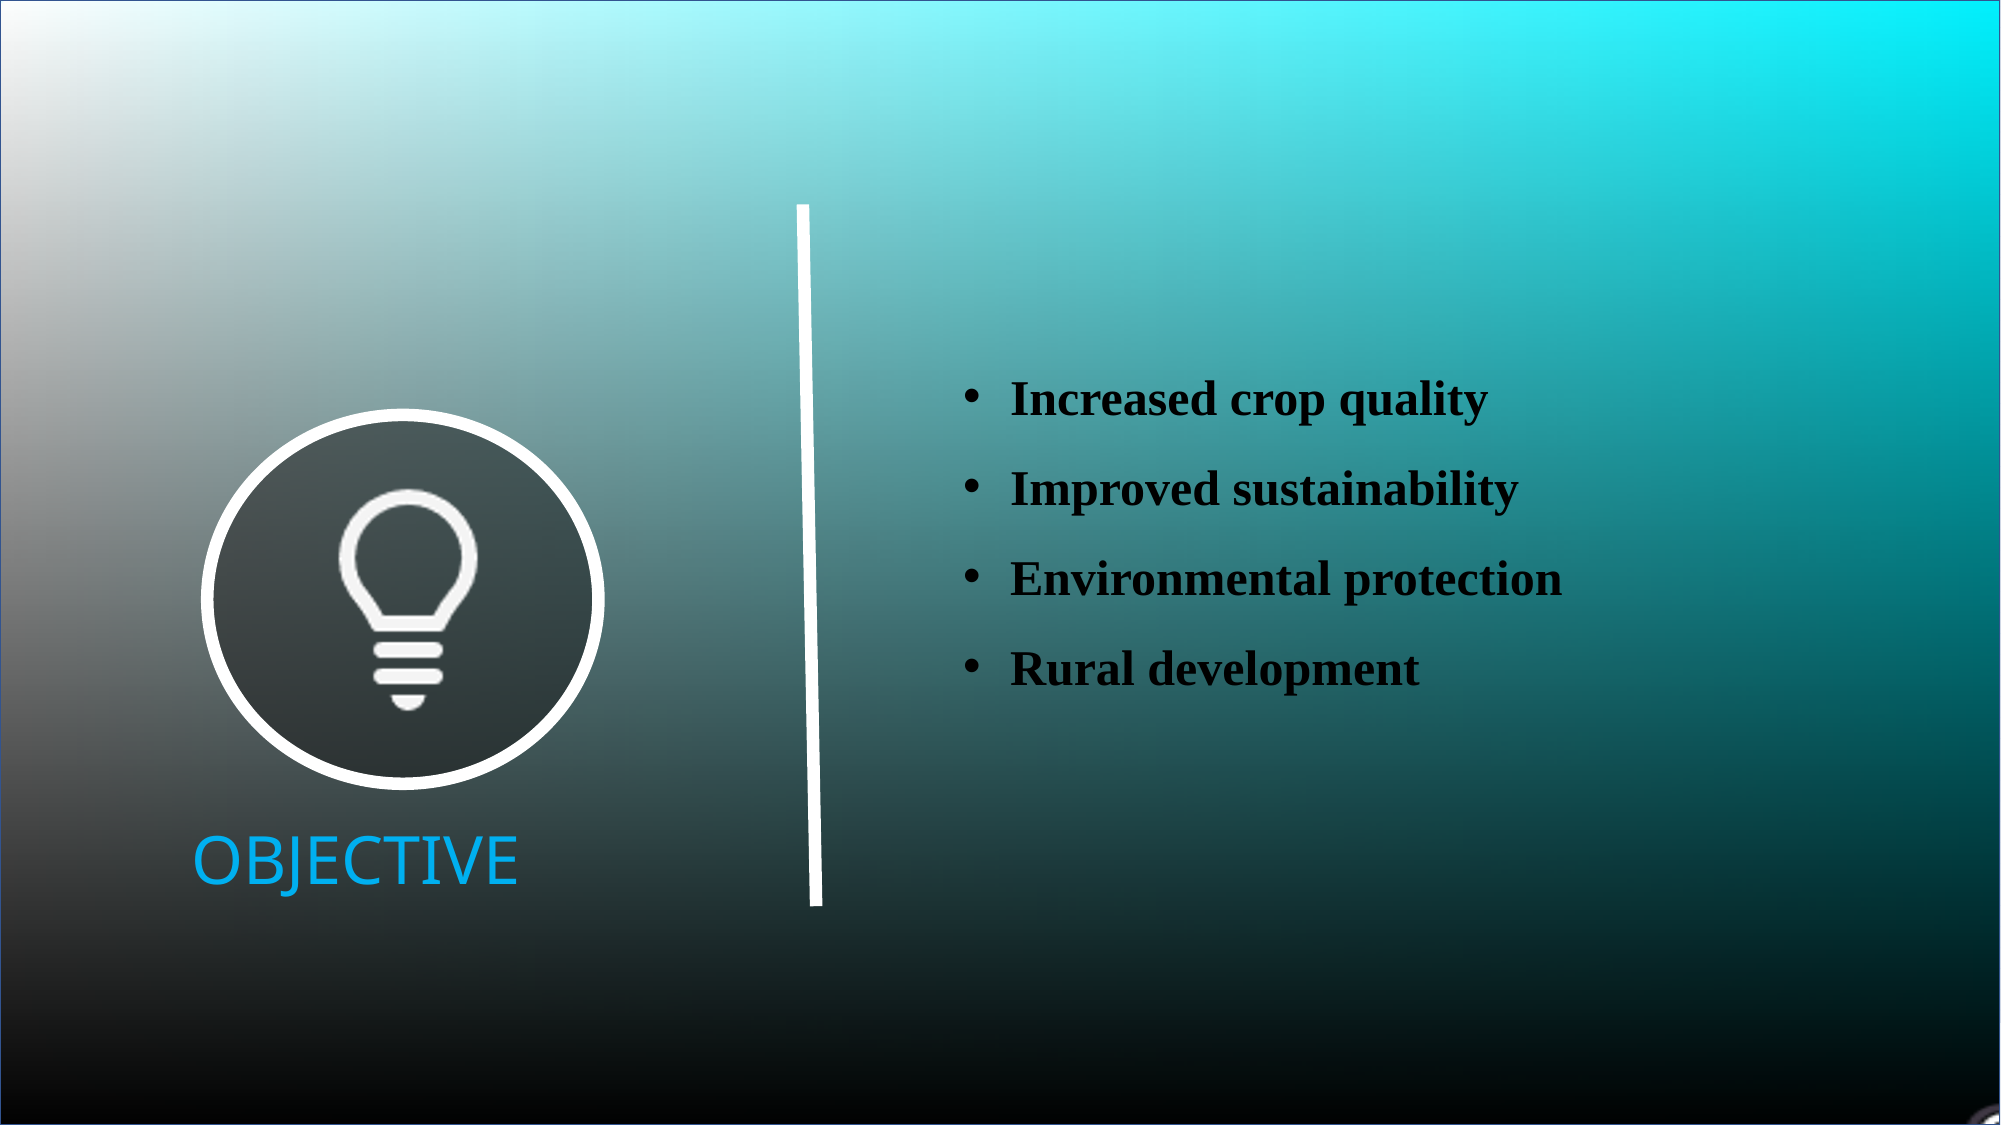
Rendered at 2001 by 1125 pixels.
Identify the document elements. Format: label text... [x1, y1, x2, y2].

text_box [207, 414, 599, 784]
picture [1, 1, 1999, 1124]
text_box OBJECTIVE [176, 810, 697, 906]
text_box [802, 204, 817, 907]
text_box Increased crop quality Improved sustainability Environmental protection Rural development [948, 328, 1908, 703]
